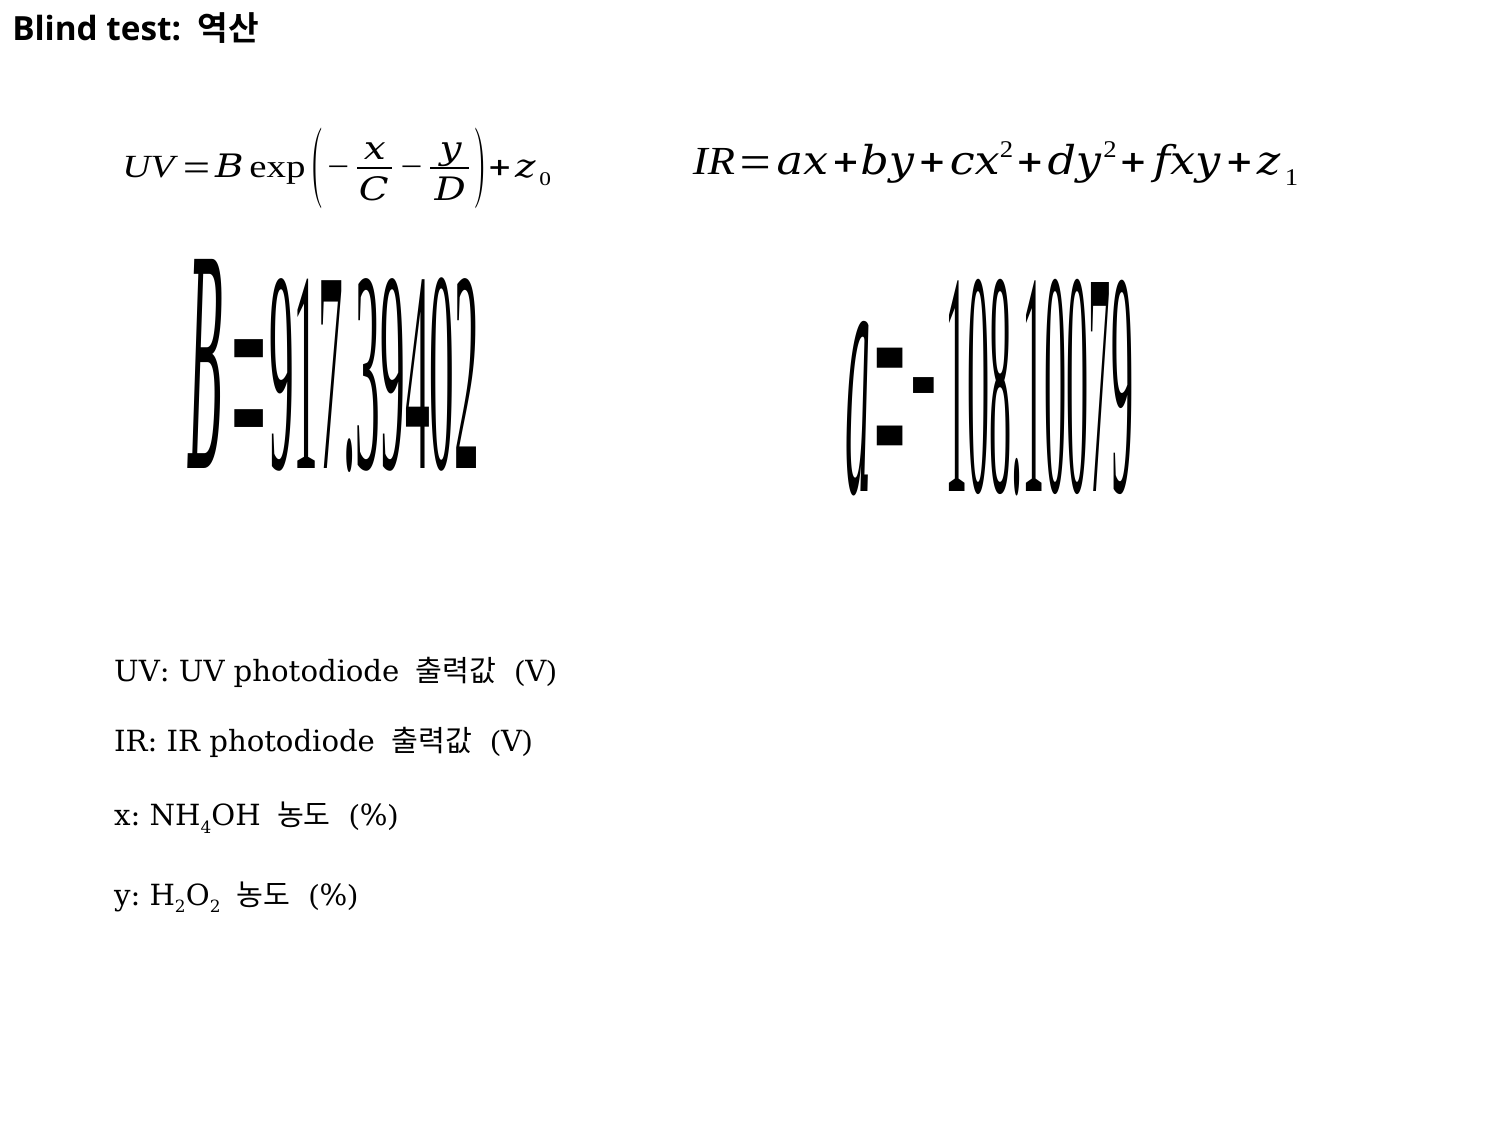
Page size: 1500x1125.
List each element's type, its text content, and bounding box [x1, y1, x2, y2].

text_box Blind test: 역산 [0, 0, 274, 55]
text_box UV: UV photodiode 출력값 (V) IR: IR photodiode 출력값 (V) x: NH4OH 농도 (%) y: H2O2 농도 (%) [99, 609, 574, 924]
